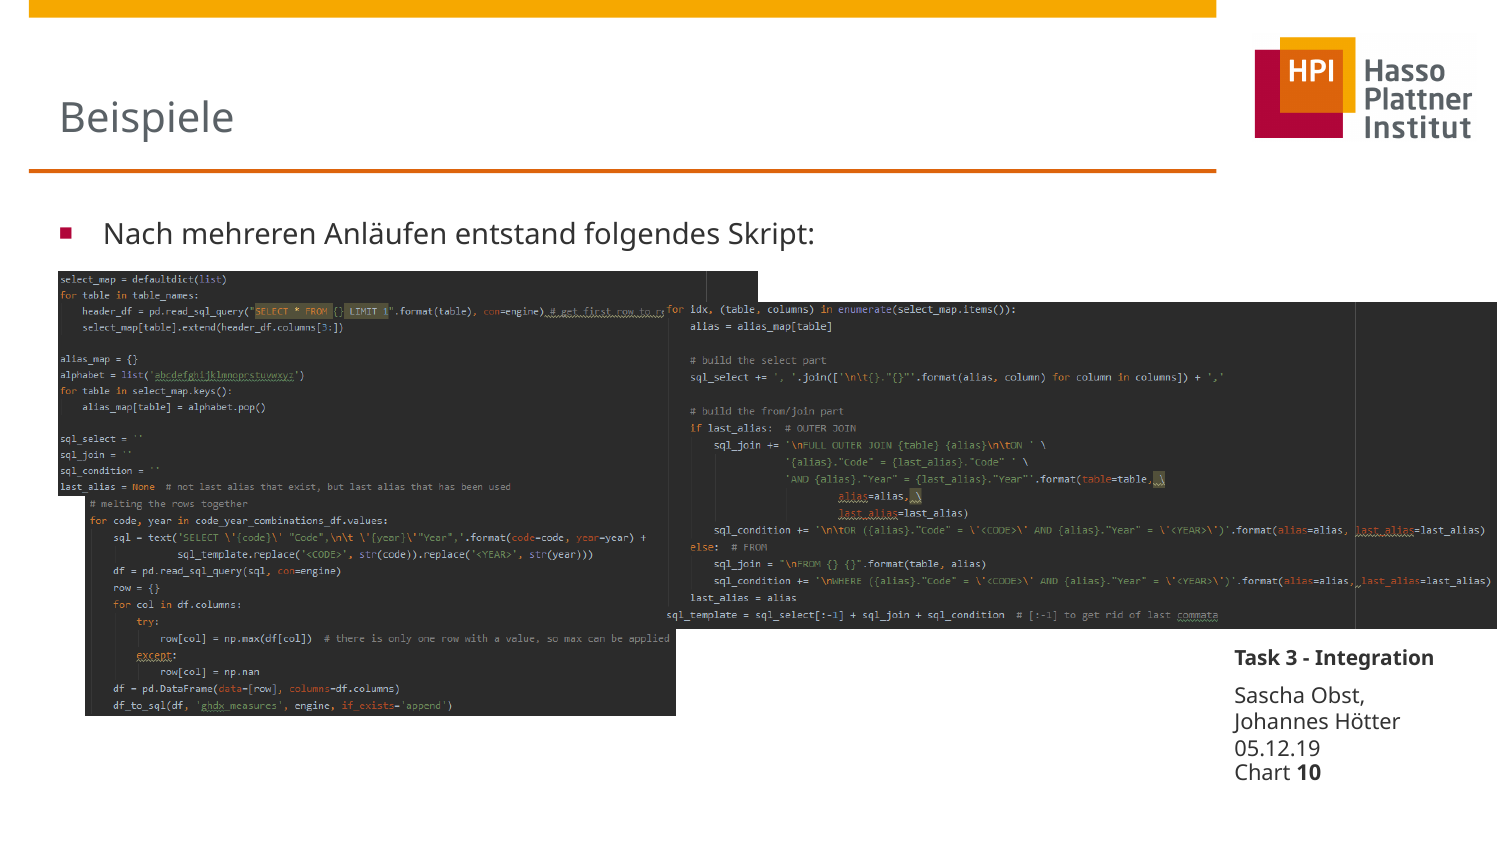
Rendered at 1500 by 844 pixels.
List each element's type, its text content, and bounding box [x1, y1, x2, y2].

picture [57, 271, 1498, 717]
slide_number Chart 10 [1216, 758, 1471, 788]
picture [1252, 33, 1477, 142]
list Nach mehreren Anläufen entstand folgendes Skript: [58, 504, 1187, 788]
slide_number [1216, 681, 1471, 758]
footer Task 3 - Integration [1216, 636, 1471, 670]
list Nach mehreren Anläufen entstand folgendes Skript: [58, 203, 1187, 300]
title Beispiele [58, 17, 1187, 170]
